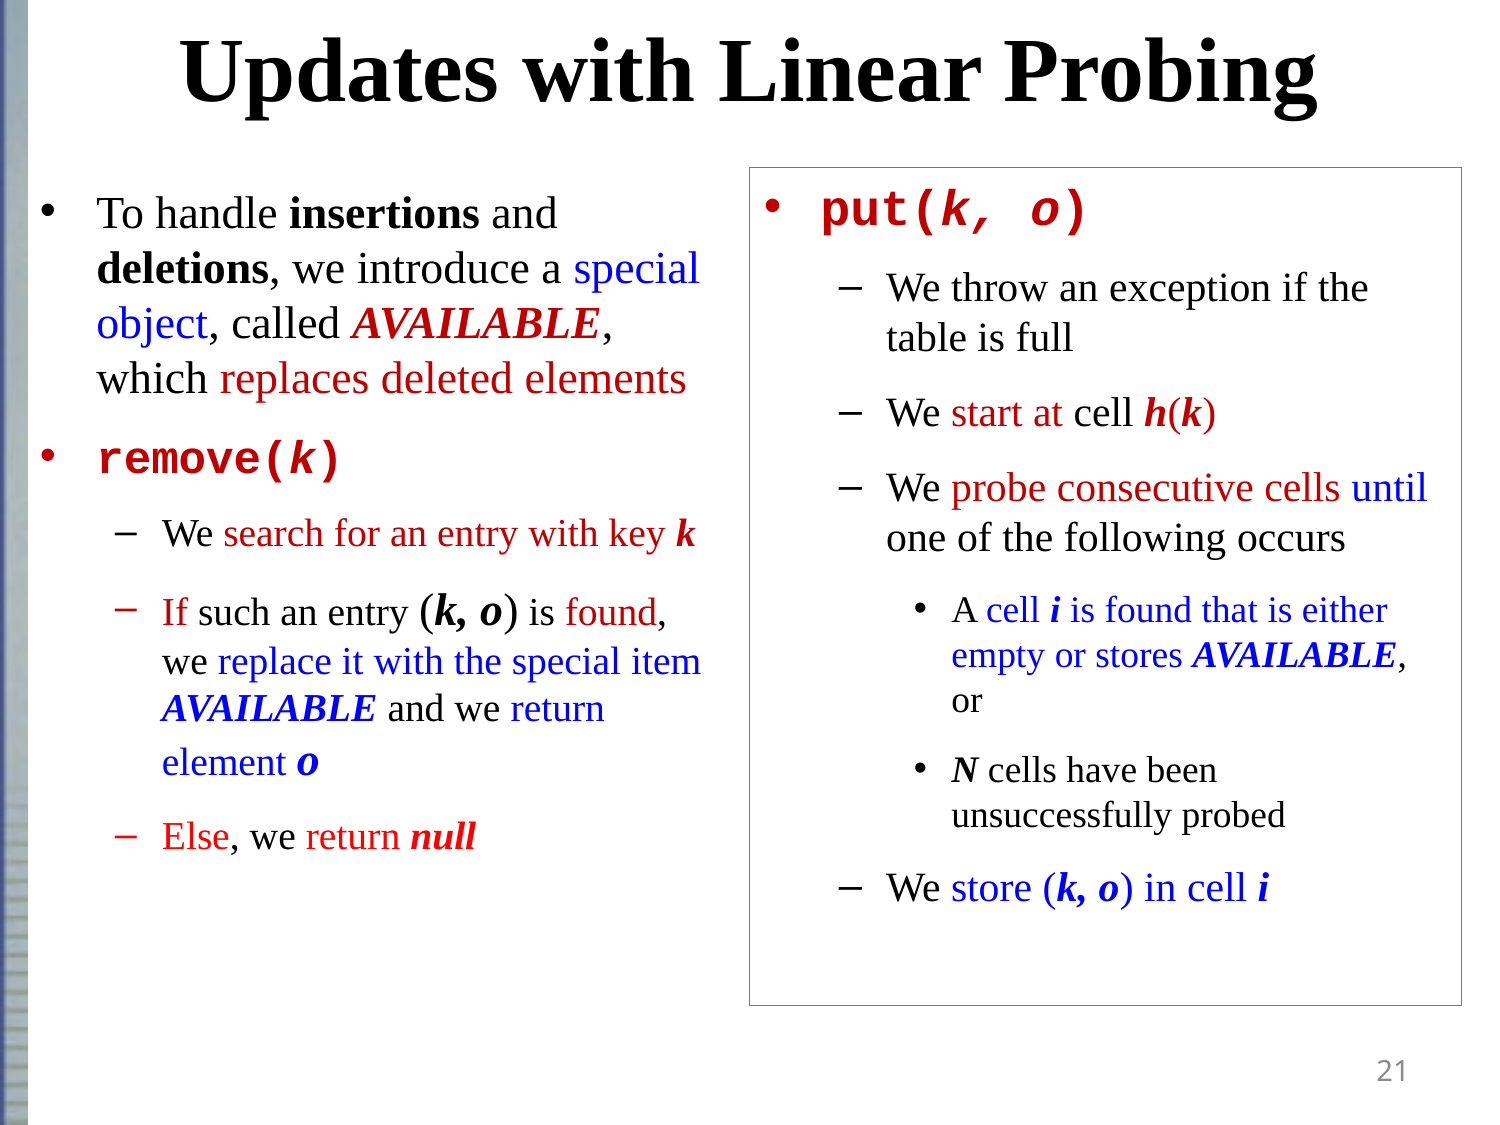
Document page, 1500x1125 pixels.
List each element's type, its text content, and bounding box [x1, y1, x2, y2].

picture [0, 0, 28, 1125]
list put(k, o) We throw an exception if the table is full We start at cell h(k) We probe consecutive cells until one of the following occurs A cell i is found that is either empty or stores AVAILABLE, or N cells have been unsuccessfully probed We store (k, o) in cell i [749, 167, 1462, 1006]
slide_number 21 [1074, 1042, 1425, 1103]
title Updates with Linear Probing [74, 0, 1424, 130]
list To handle insertions and deletions, we introduce a special object, called AVAILABLE, which replaces deleted elements remove(k) We search for an entry with key k If such an entry (k, o) is found, we replace it with the special item AVAILABLE and we return element o Else, we return null [24, 174, 738, 950]
